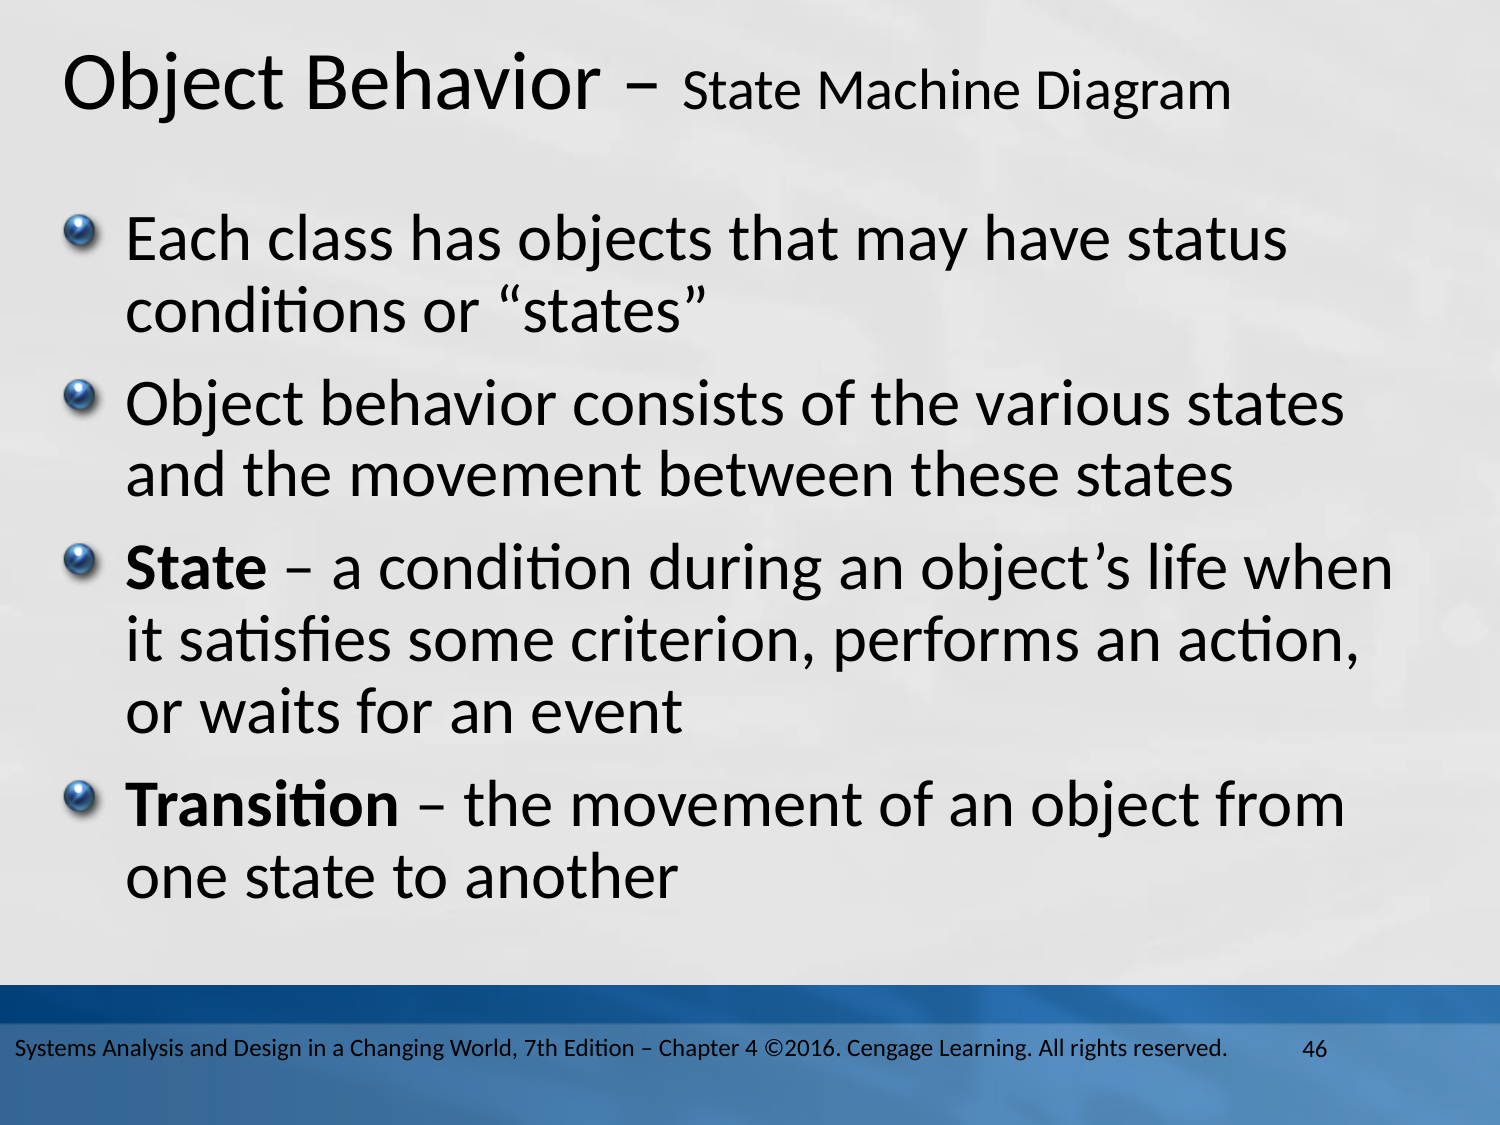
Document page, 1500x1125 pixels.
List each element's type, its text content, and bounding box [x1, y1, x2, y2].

title Object Behavior – State Machine Diagram [62, 37, 1438, 129]
picture [0, 0, 1500, 1125]
list Each class has objects that may have status conditions or “states” Object behavior consists of the various states and the movement between these states State – a condition during an object’s life when it satisfies some criterion, performs an action, or waits for an event Transition – the movement of an object from one state to another [59, 202, 1435, 921]
footer Systems Analysis and Design in a Changing World, 7th Edition – Chapter 4 ©2016. Cengage Learning. All rights reserved. [0, 1024, 1288, 1100]
slide_number 46 [1288, 1025, 1425, 1100]
